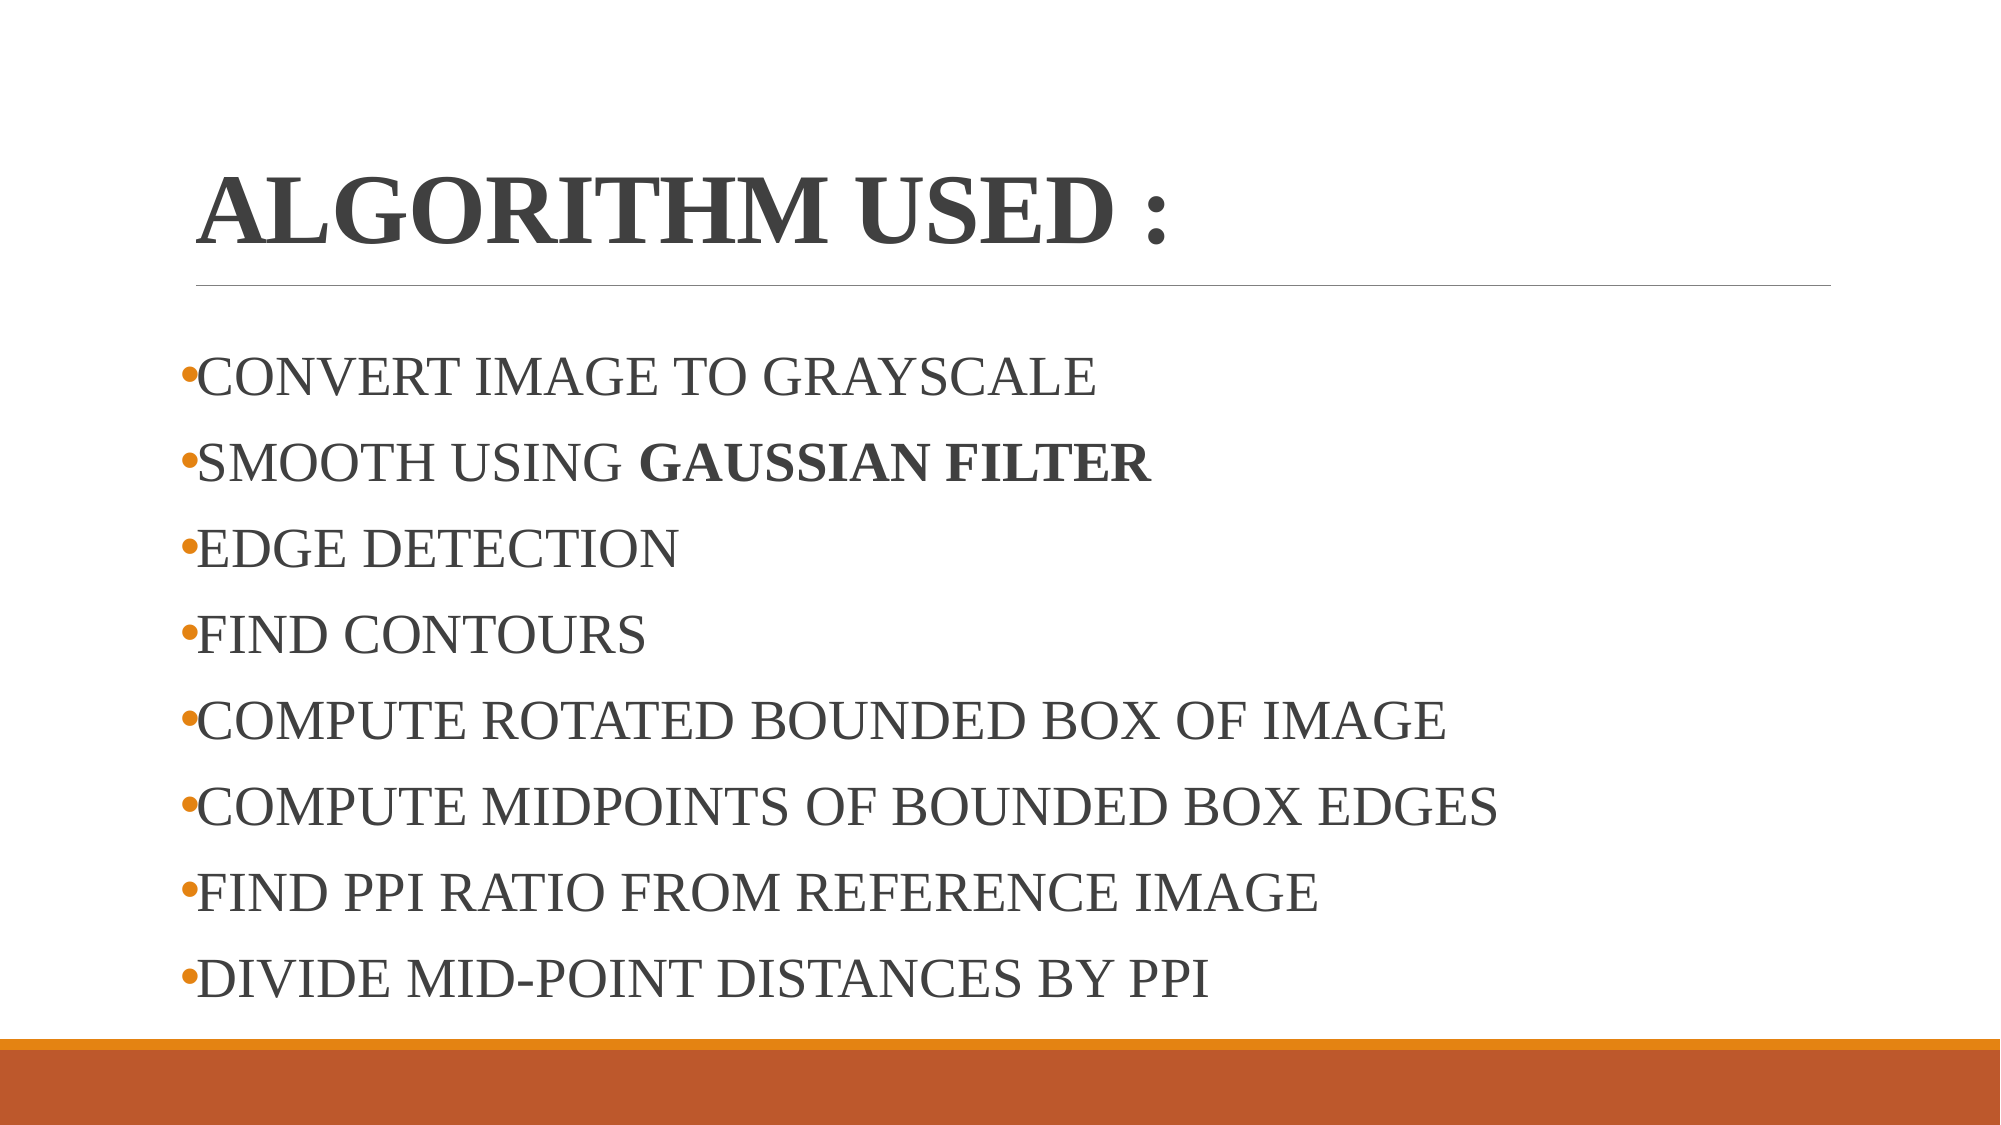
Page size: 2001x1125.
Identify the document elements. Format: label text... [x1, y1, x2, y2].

list CONVERT IMAGE TO GRAYSCALE SMOOTH USING GAUSSIAN FILTER EDGE DETECTION FIND CONTOURS COMPUTE ROTATED BOUNDED BOX OF IMAGE COMPUTE MIDPOINTS OF BOUNDED BOX EDGES FIND PPI RATIO FROM REFERENCE IMAGE DIVIDE MID-POINT DISTANCES BY PPI [180, 339, 1830, 1022]
title ALGORITHM USED : [180, 47, 1830, 272]
